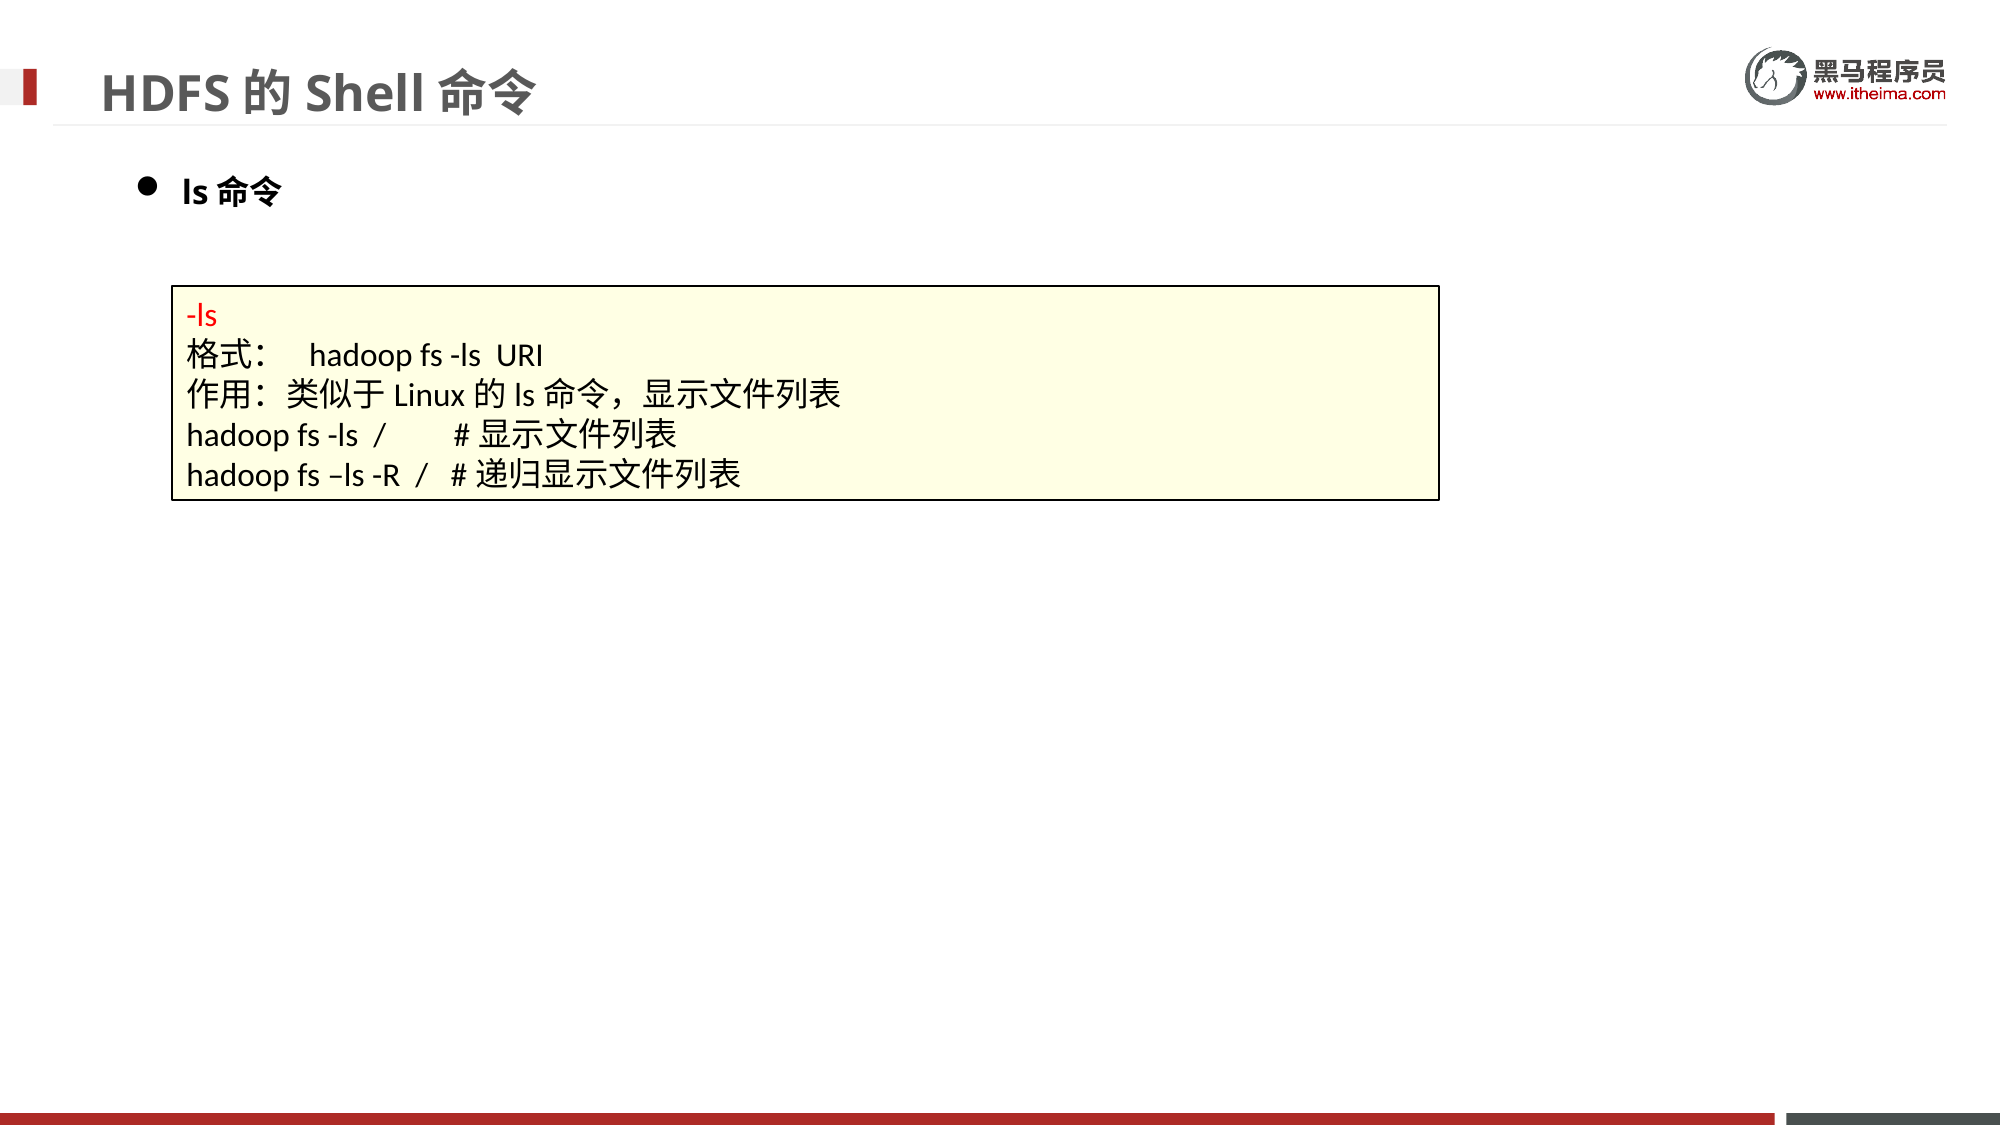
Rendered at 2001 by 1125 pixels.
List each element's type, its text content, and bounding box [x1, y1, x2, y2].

title HDFS的Shell命令 [85, 48, 1525, 134]
text_box -ls 格式： hadoop fs -ls URI 作用：类似于Linux的ls命令，显示文件列表 hadoop fs -ls / #显示文件列表 hadoop fs –ls -R / #递归显示文件列表 [171, 286, 1439, 501]
picture [1744, 46, 1946, 106]
text_box ls命令 [120, 163, 1912, 219]
